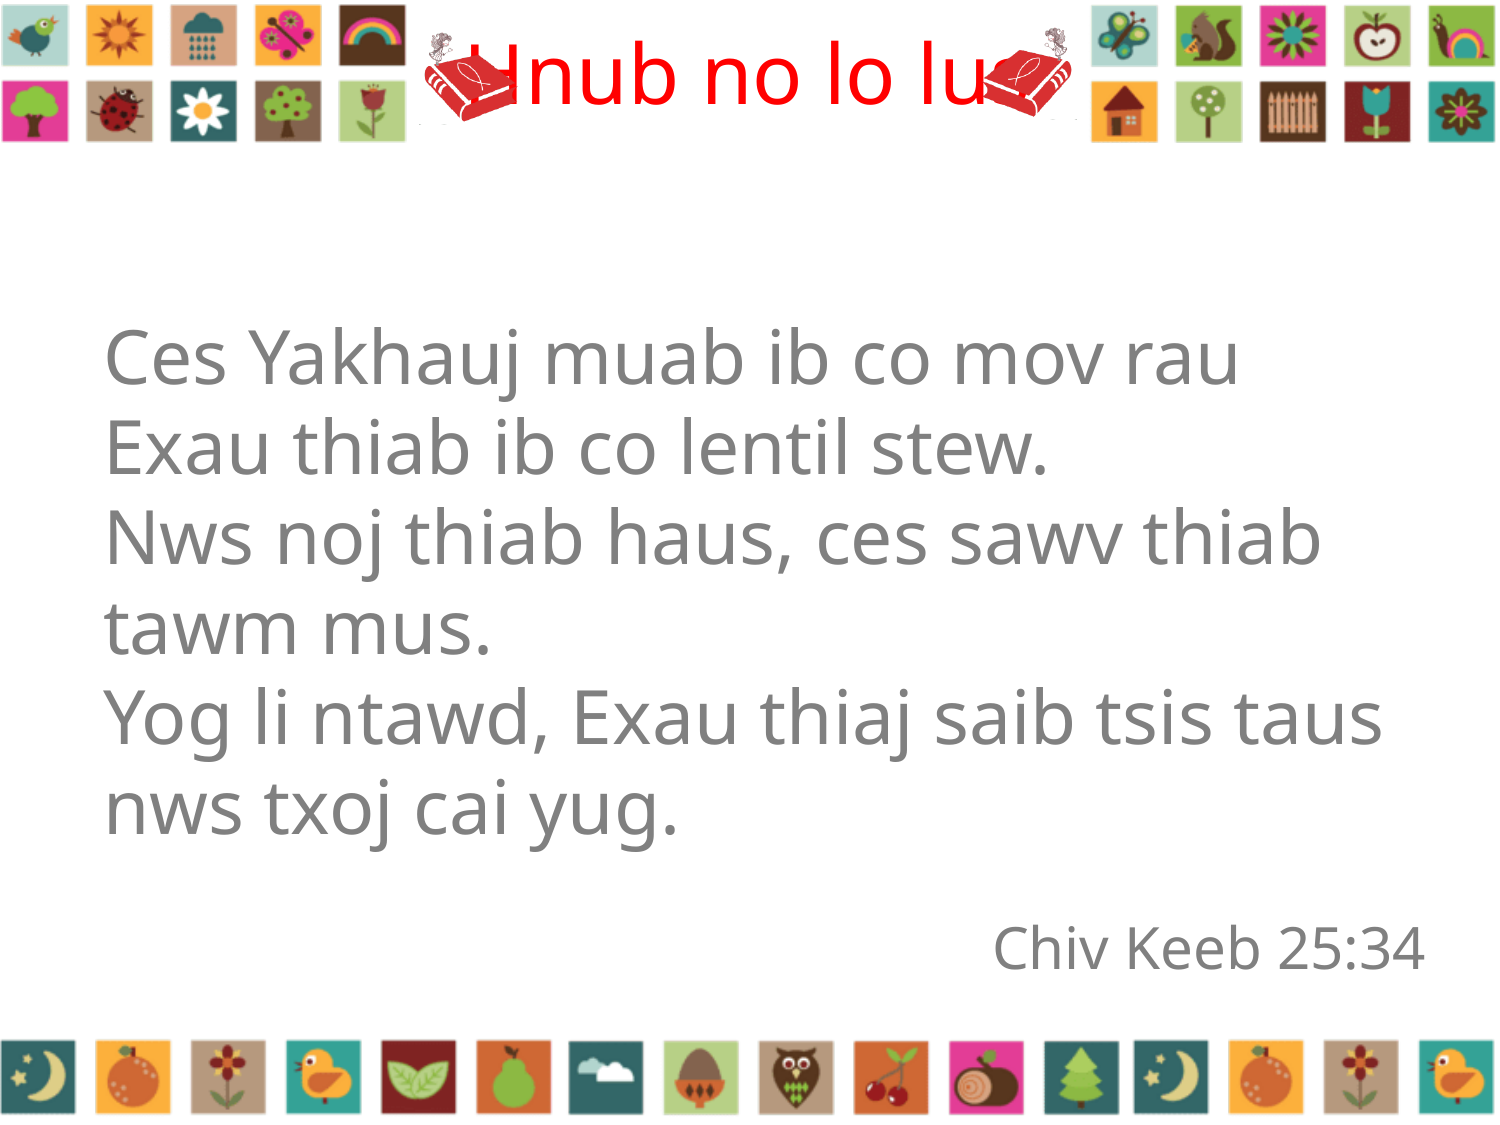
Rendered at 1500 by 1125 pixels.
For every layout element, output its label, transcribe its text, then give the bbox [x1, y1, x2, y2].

text_box Hnub no lo lus [425, 13, 1077, 129]
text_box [0, 1028, 1500, 1118]
text_box Ces Yakhauj muab ib co mov rau Exau thiab ib co lentil stew. Nws noj thiab haus, ces sawv thiab tawm mus. Yog li ntawd, Exau thiaj saib tsis taus nws txoj cai yug. [88, 302, 1441, 948]
picture [950, 3, 1500, 150]
picture [0, 3, 550, 150]
text_box Chiv Keeb 25:34 [808, 904, 1441, 990]
